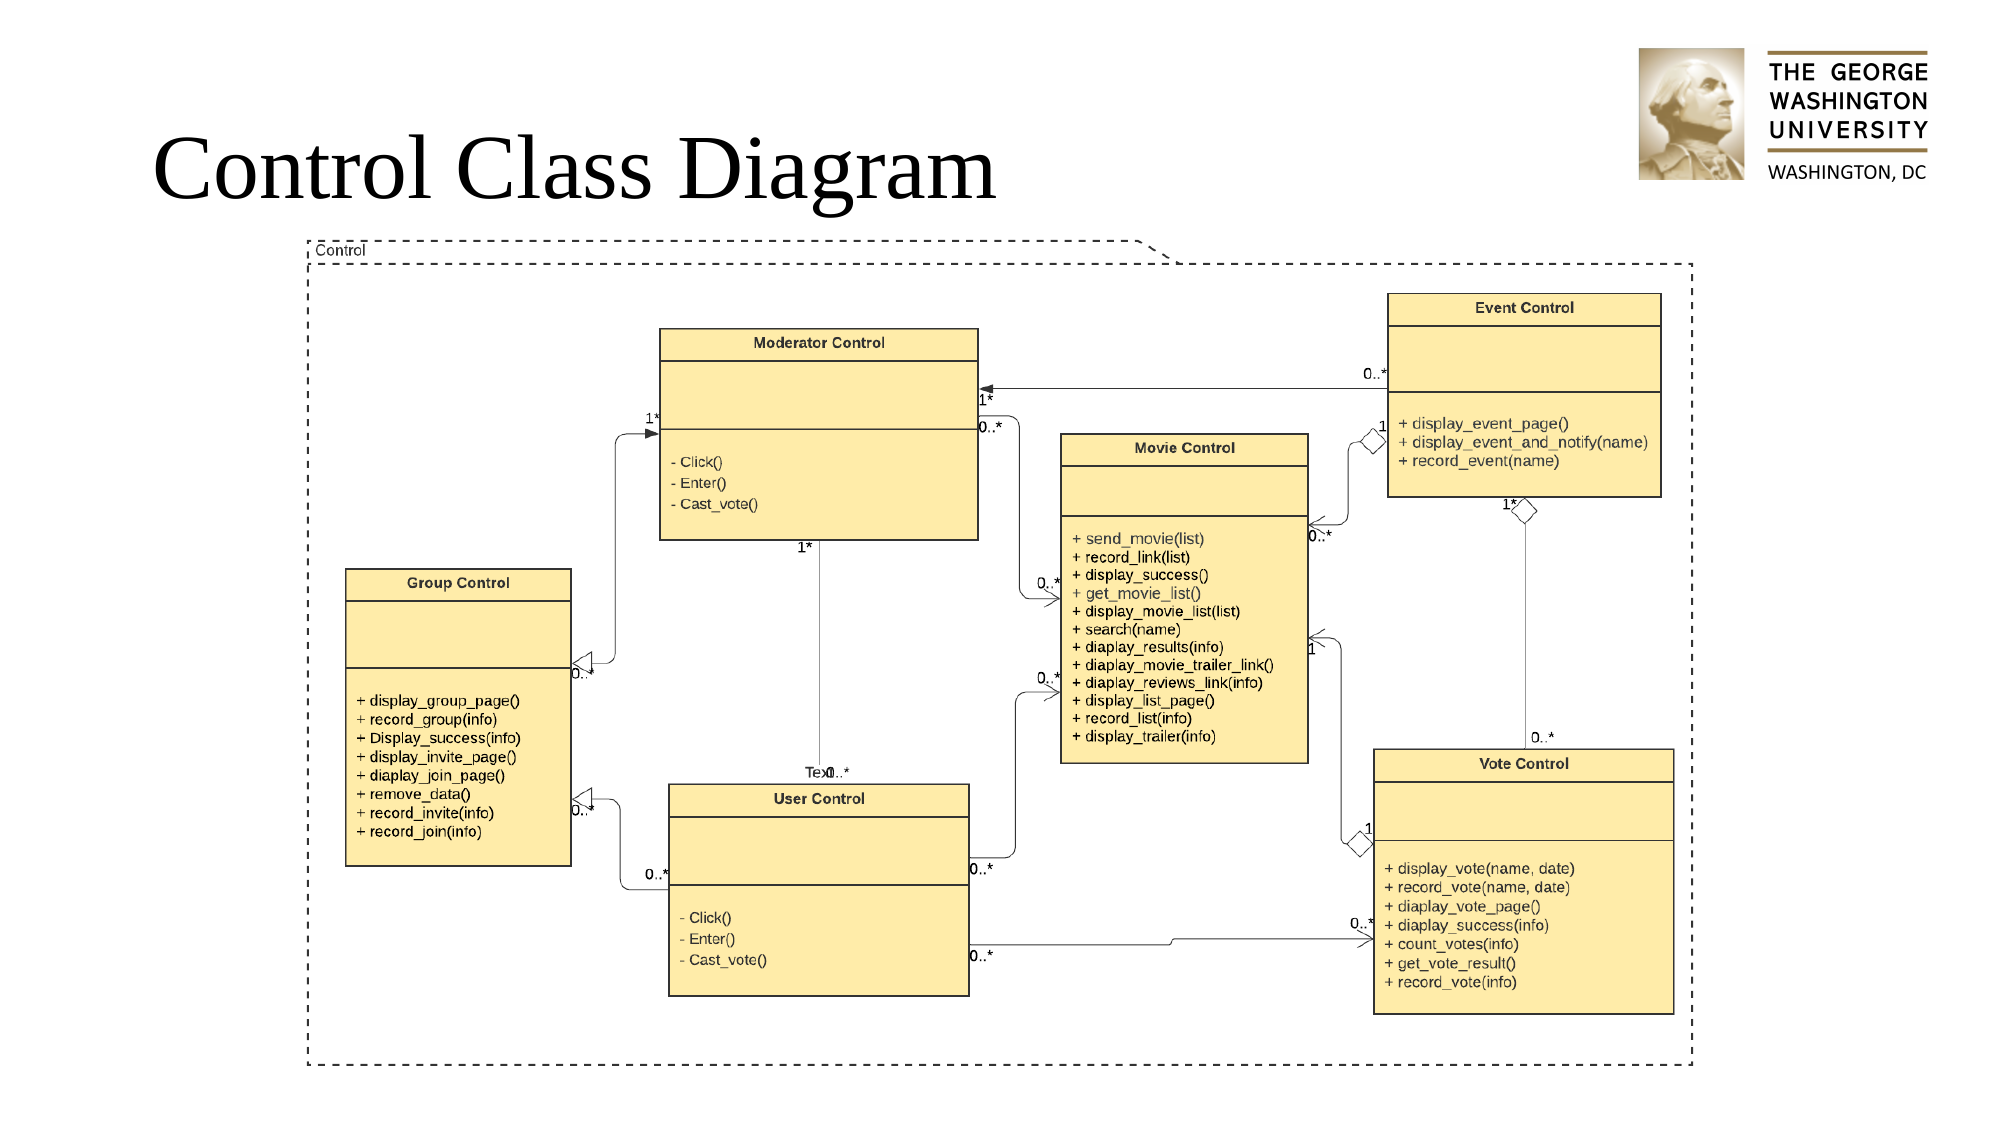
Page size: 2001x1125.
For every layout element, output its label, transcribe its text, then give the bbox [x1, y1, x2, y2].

title Control Class Diagram [137, 59, 1863, 278]
picture [219, 180, 1781, 1125]
picture [1637, 44, 1929, 185]
